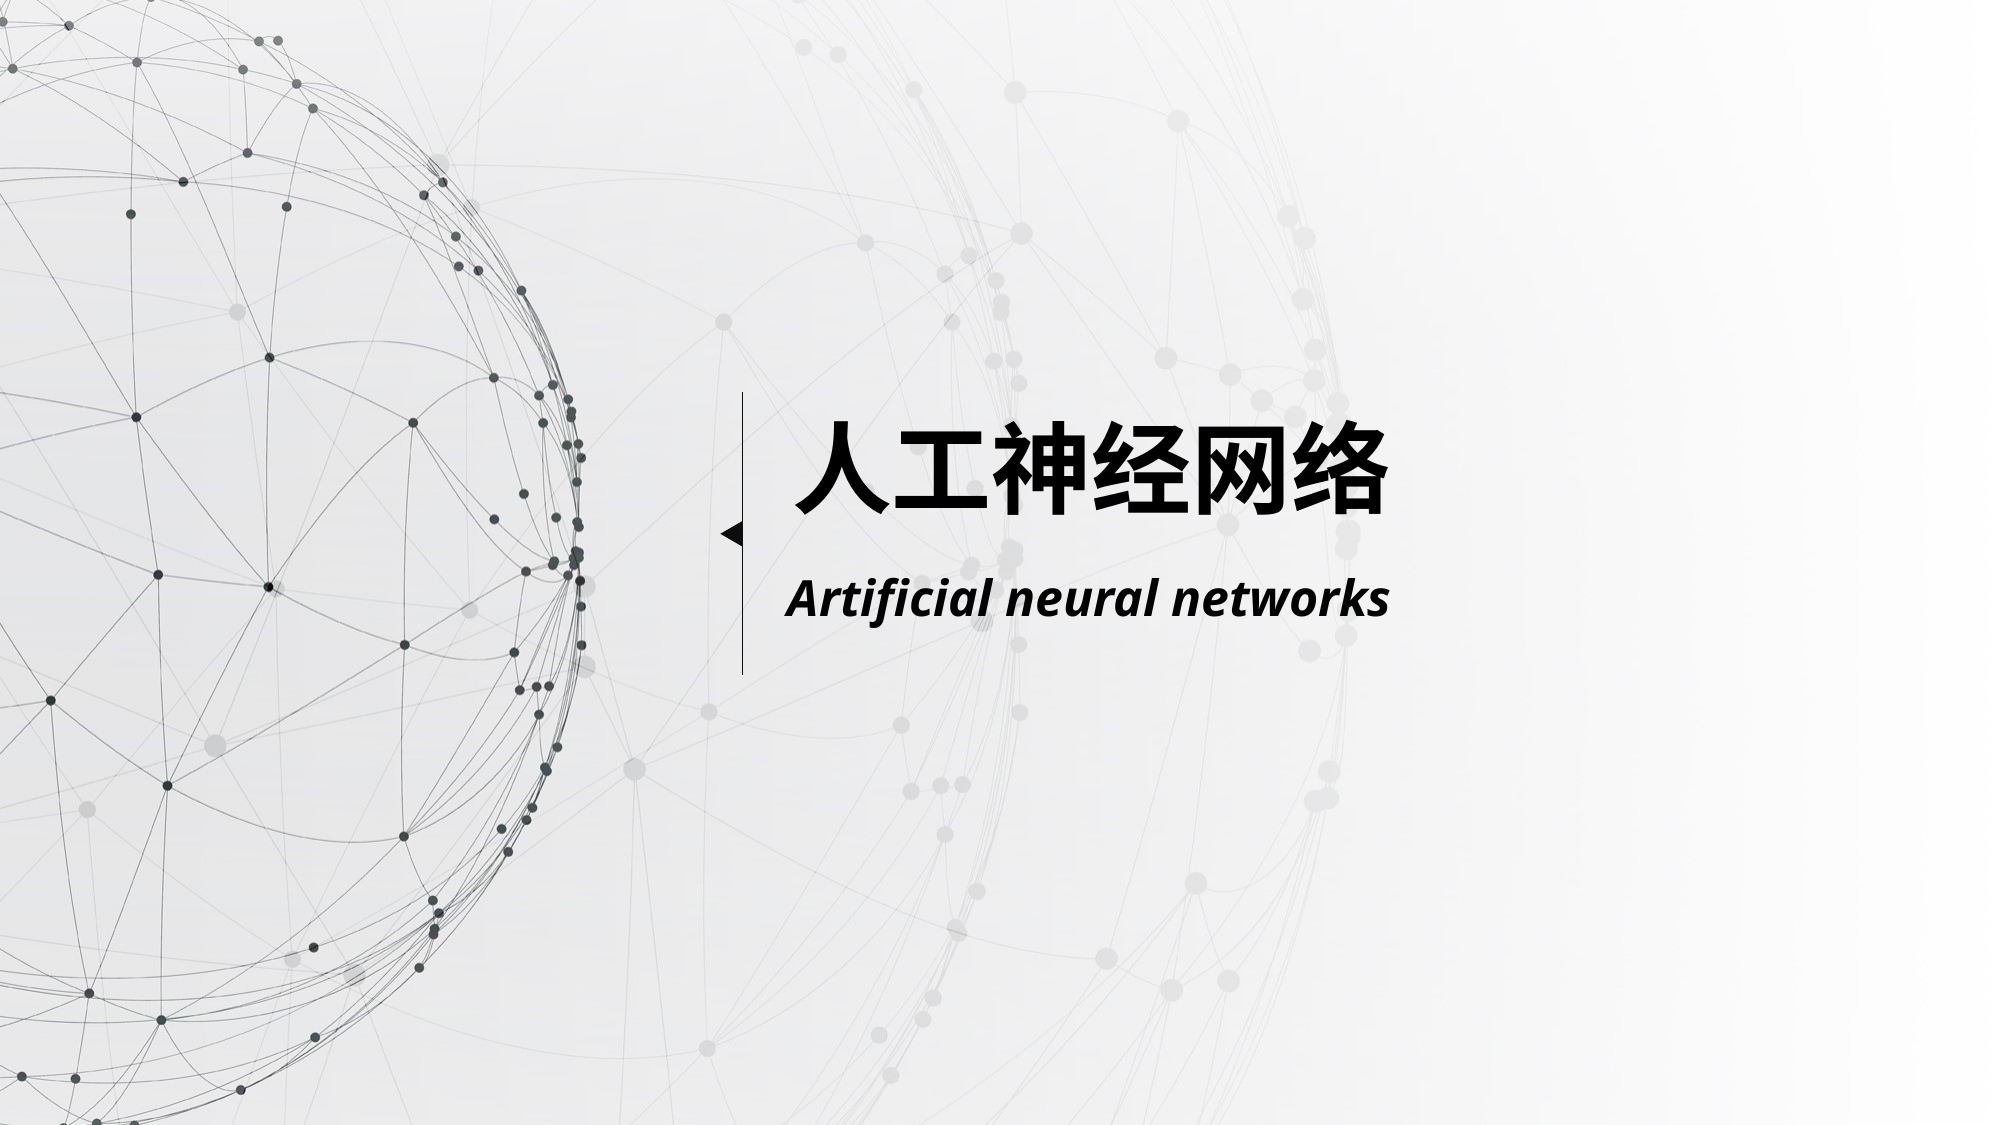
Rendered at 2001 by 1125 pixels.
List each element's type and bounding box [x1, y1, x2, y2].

picture [0, 0, 2000, 1125]
text_box [720, 392, 743, 676]
